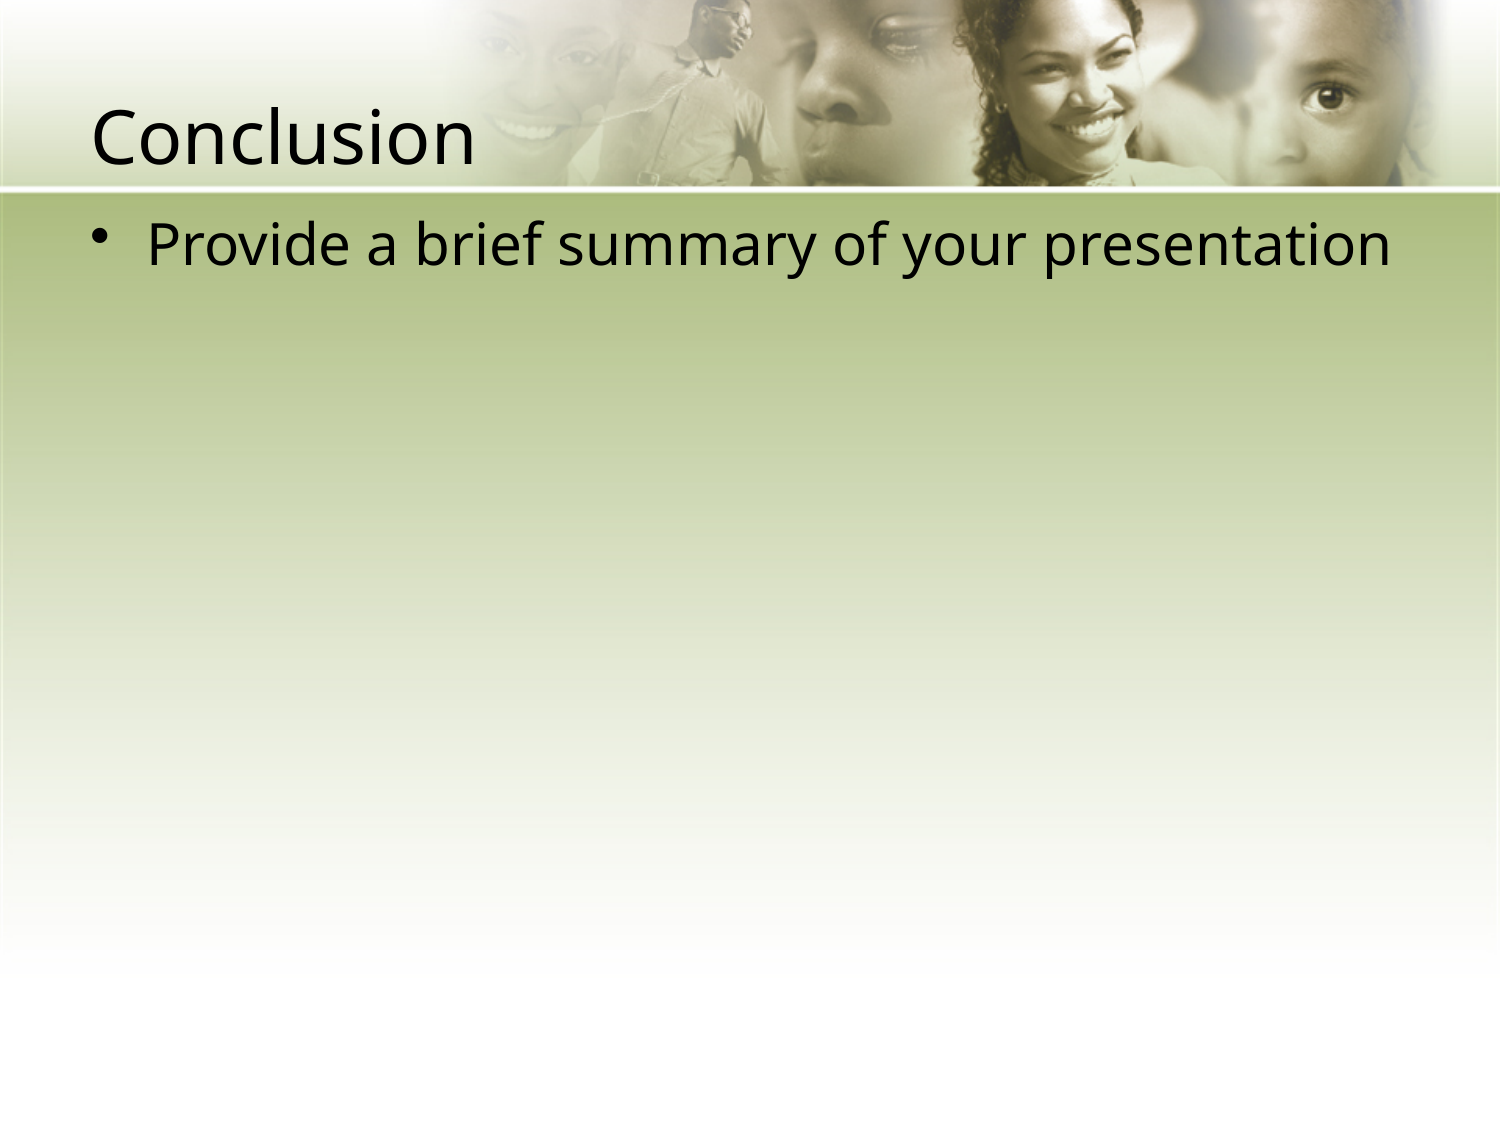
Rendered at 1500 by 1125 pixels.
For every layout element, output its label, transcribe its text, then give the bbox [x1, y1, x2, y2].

picture [0, 0, 1500, 1125]
title Conclusion [75, 12, 1188, 188]
list Provide a brief summary of your presentation [75, 200, 1425, 975]
